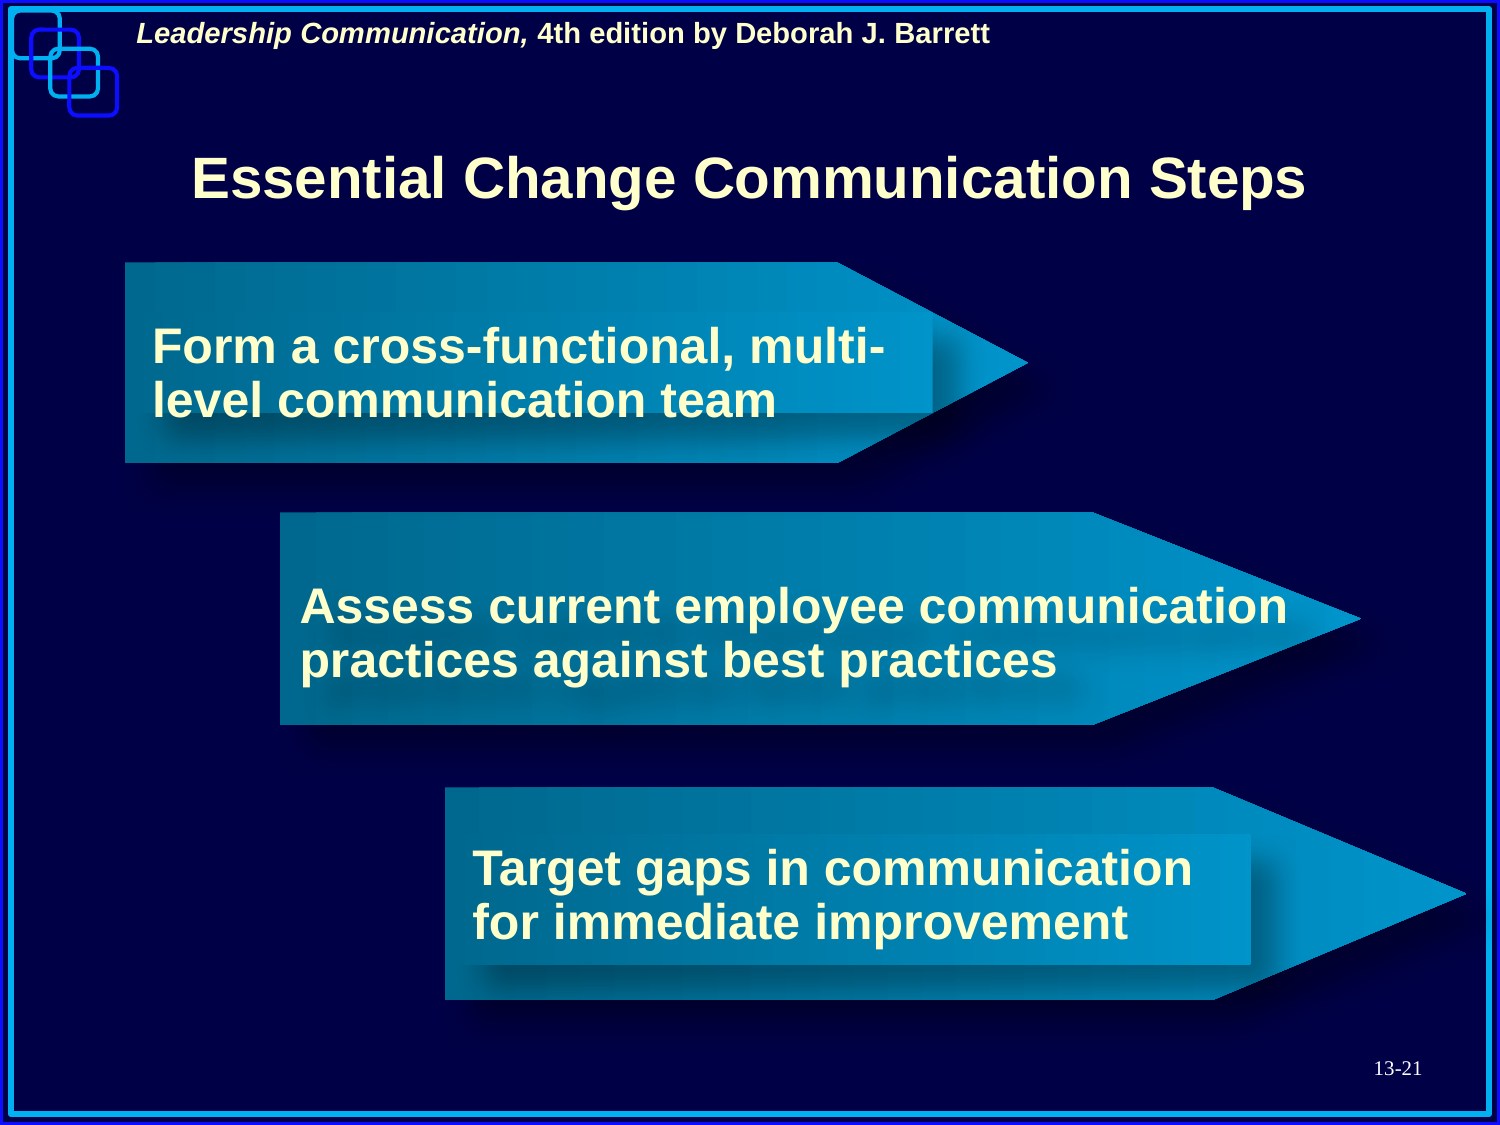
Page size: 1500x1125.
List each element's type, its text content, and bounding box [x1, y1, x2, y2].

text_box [279, 512, 1362, 726]
text_box Essential Change Communication Steps [149, 112, 1350, 250]
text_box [444, 787, 1467, 1001]
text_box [124, 262, 1029, 464]
text_box 13-21 [1087, 1012, 1438, 1088]
